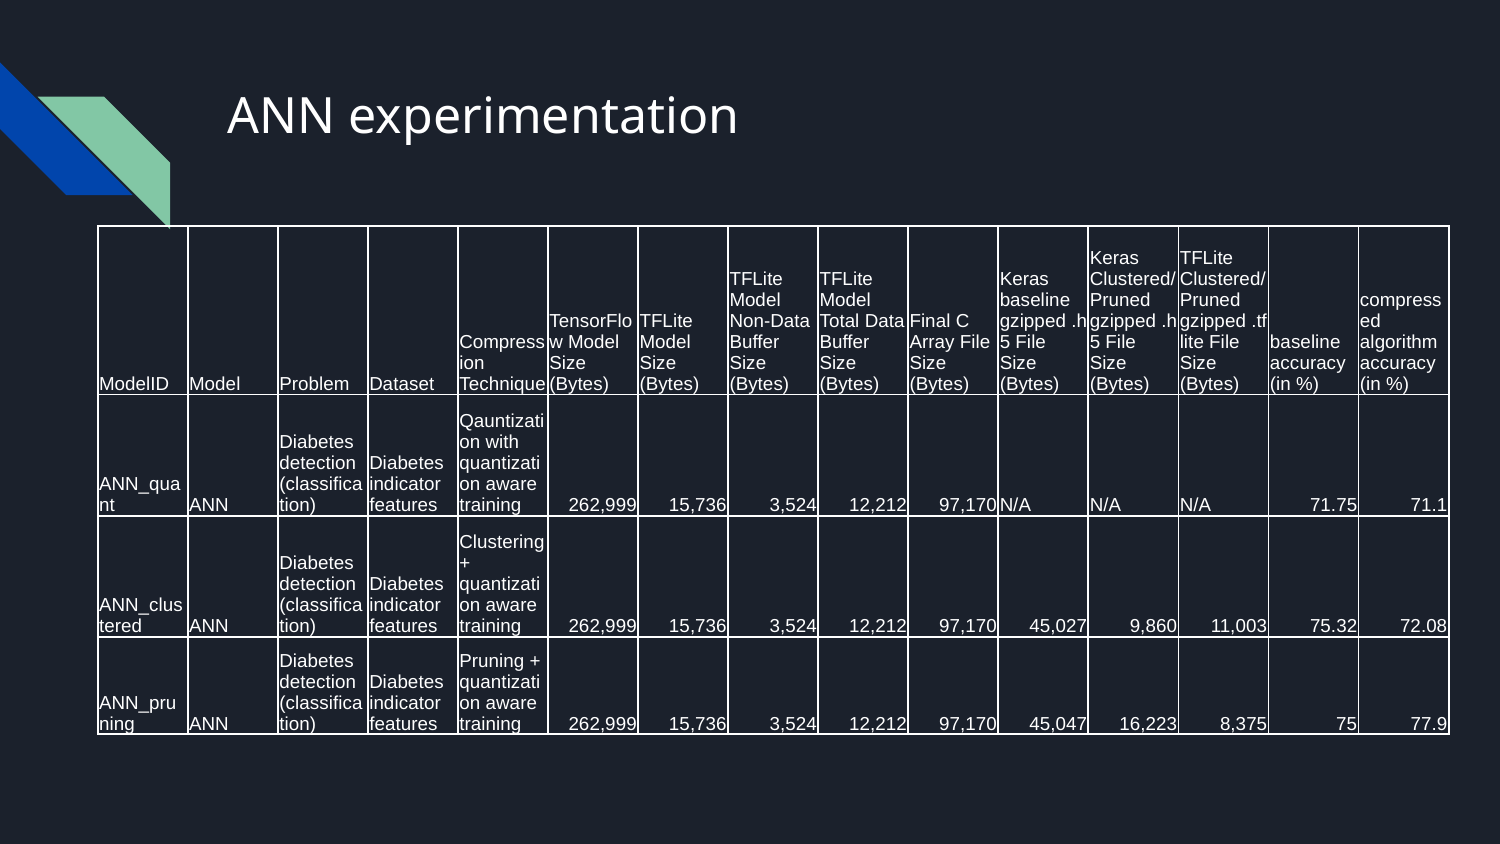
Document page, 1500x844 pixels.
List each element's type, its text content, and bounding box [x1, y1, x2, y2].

table_cell 15,736 [639, 638, 727, 733]
table_cell 15,736 [639, 517, 727, 636]
table_cell ANN_clustered [99, 517, 187, 636]
table_cell 45,027 [999, 517, 1087, 636]
table_cell Pruning + quantization aware training [459, 638, 547, 733]
table_cell 71.1 [1359, 395, 1448, 515]
table_header TensorFlow Model Size (Bytes) [549, 227, 637, 394]
table_header Model [189, 227, 277, 394]
table_header Problem [279, 227, 367, 394]
table_header TFLite Model Total Data Buffer Size (Bytes) [819, 227, 907, 394]
table_cell 3,524 [729, 517, 817, 636]
table_cell 75.32 [1269, 517, 1358, 636]
table_cell 9,860 [1089, 517, 1178, 636]
table_cell Clustering + quantization aware training [459, 517, 547, 636]
table_cell 262,999 [549, 395, 637, 515]
table_cell ANN_quant [99, 395, 187, 515]
table_header Keras Clustered/Pruned gzipped .h5 File Size (Bytes) [1089, 227, 1178, 394]
table_cell 12,212 [819, 395, 907, 515]
table_cell 3,524 [729, 395, 817, 515]
table_cell Diabetes detection (classification) [279, 395, 367, 515]
table_cell 262,999 [549, 517, 637, 636]
table_cell 16,223 [1089, 638, 1178, 733]
table_cell N/A [999, 395, 1087, 515]
table_cell 15,736 [639, 395, 727, 515]
table_cell 97,170 [909, 517, 997, 636]
table_header TFLite Model Non-Data Buffer Size (Bytes) [729, 227, 817, 394]
table_cell 8,375 [1179, 638, 1268, 733]
table_cell ANN [189, 395, 277, 515]
table_cell Qauntization with quantization aware training [459, 395, 547, 515]
table_header Compression Technique [459, 227, 547, 394]
table_cell 11,003 [1179, 517, 1268, 636]
table_cell 45,047 [999, 638, 1087, 733]
table_cell N/A [1179, 395, 1268, 515]
table_header ModelID [99, 227, 187, 394]
table_cell 12,212 [819, 517, 907, 636]
table_cell 71.75 [1269, 395, 1358, 515]
table_cell 12,212 [819, 638, 907, 733]
table_header baseline accuracy (in %) [1269, 227, 1358, 394]
table_cell ANN [189, 517, 277, 636]
table_header Dataset [369, 227, 457, 394]
table_header Final C Array File Size (Bytes) [909, 227, 997, 394]
title ANN experimentation [212, 64, 1368, 215]
table_header TFLite Model Size (Bytes) [639, 227, 727, 394]
table_cell 3,524 [729, 638, 817, 733]
table_header TFLite Clustered/Pruned gzipped .tflite File Size (Bytes) [1179, 227, 1268, 394]
table_cell Diabetes indicator features [369, 517, 457, 636]
table_cell 72.08 [1359, 517, 1448, 636]
table_cell ANN_pruning [99, 638, 187, 733]
table_cell Diabetes detection (classification) [279, 638, 367, 733]
table_cell Diabetes detection (classification) [279, 517, 367, 636]
table_cell Diabetes indicator features [369, 395, 457, 515]
table_cell 97,170 [909, 395, 997, 515]
table_cell Diabetes indicator features [369, 638, 457, 733]
table_cell N/A [1089, 395, 1178, 515]
table_cell ANN [189, 638, 277, 733]
table_cell 75 [1269, 638, 1358, 733]
table_header compressed algorithm accuracy (in %) [1359, 227, 1448, 394]
table_cell 97,170 [909, 638, 997, 733]
table_header Keras baseline gzipped .h5 File Size (Bytes) [999, 227, 1087, 394]
table_cell 262,999 [549, 638, 637, 733]
table_cell 77.9 [1359, 638, 1448, 733]
